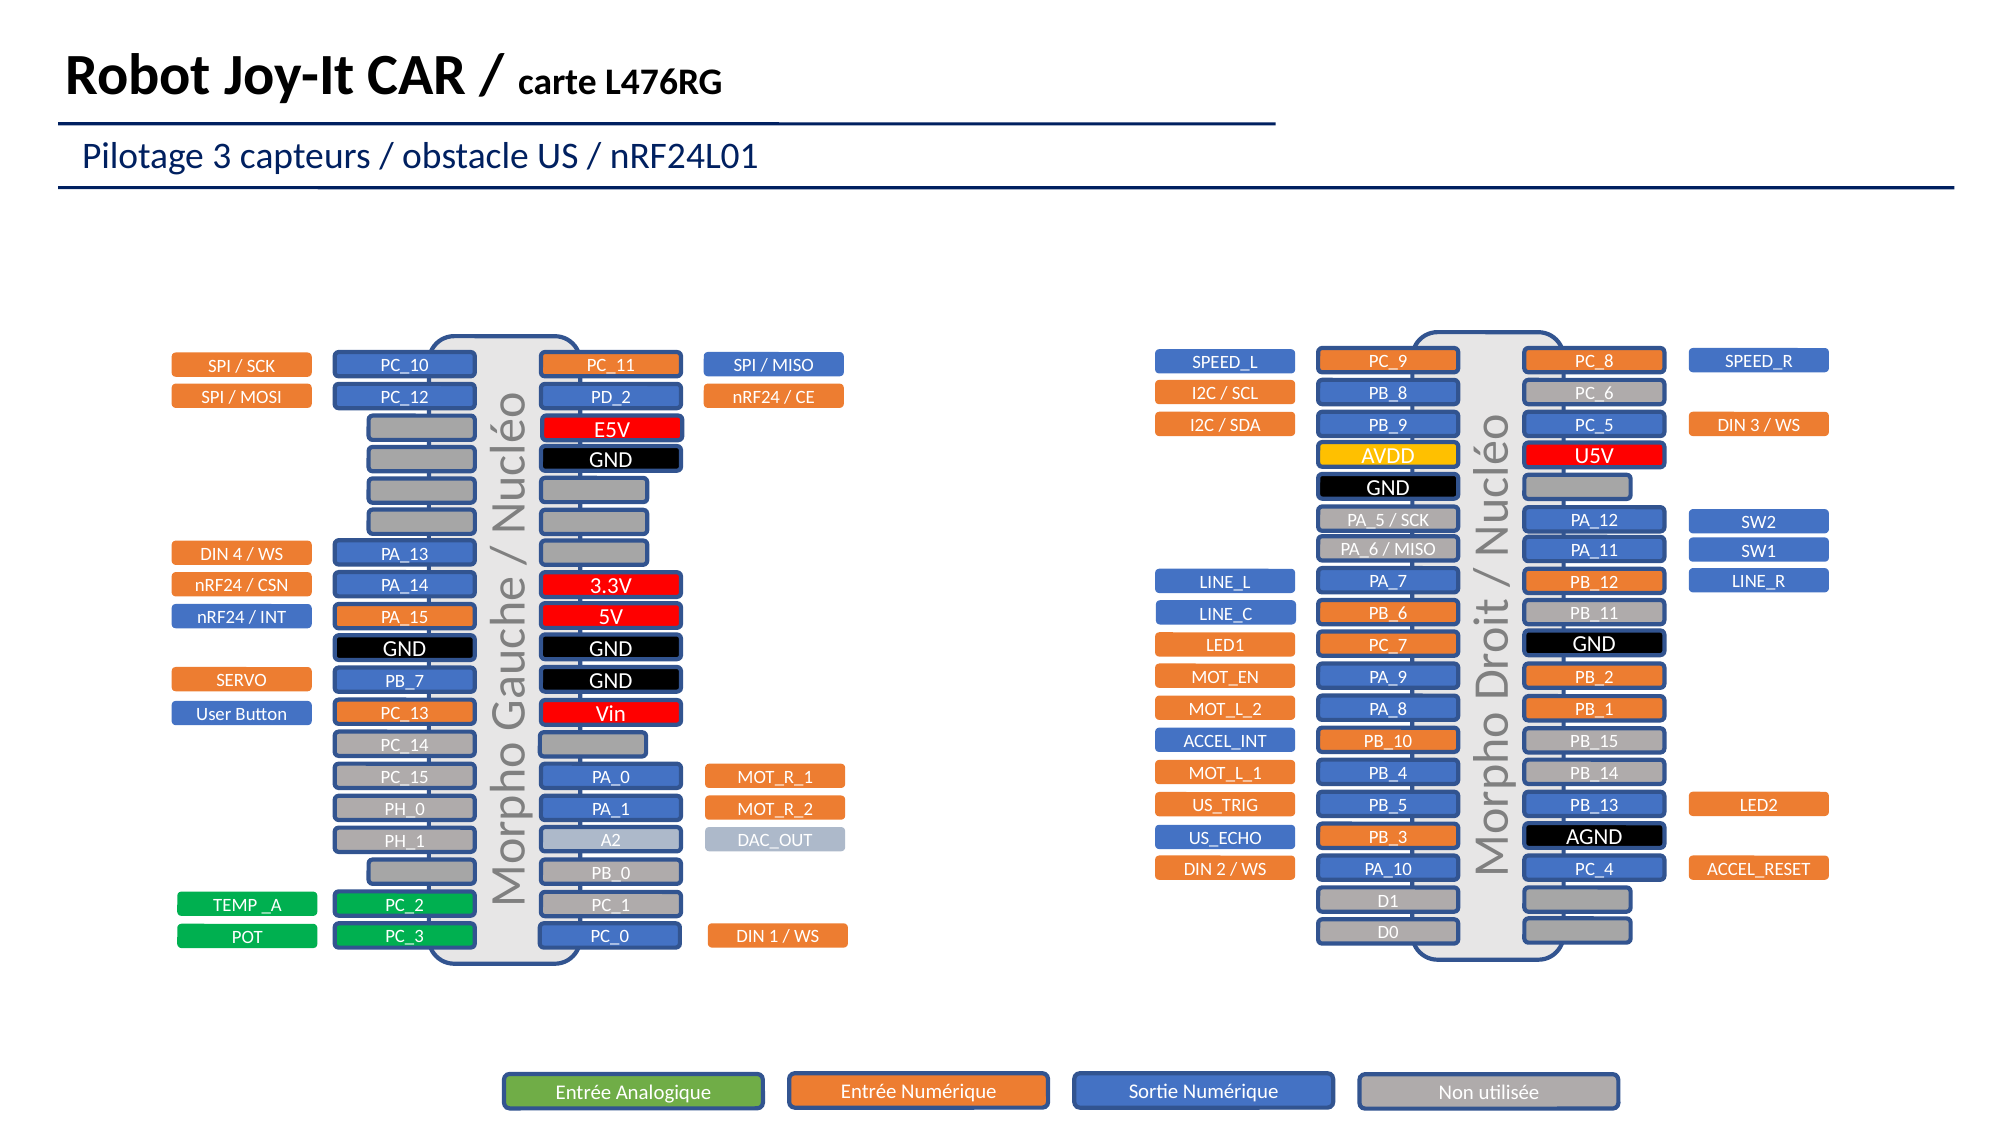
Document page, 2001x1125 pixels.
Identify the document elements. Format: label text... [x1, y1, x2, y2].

text_box PA_9 [1316, 661, 1461, 690]
text_box TEMP _A [175, 889, 320, 918]
text_box PB_10 [1316, 725, 1461, 755]
text_box LINE_L [1152, 566, 1298, 596]
text_box [1522, 916, 1633, 945]
text_box PB_2 [1522, 661, 1667, 690]
text_box PA_0 [538, 761, 684, 791]
text_box DIN 1 / WS [705, 921, 851, 950]
text_box LED1 [1152, 630, 1298, 659]
text_box US_ECHO [1152, 822, 1298, 852]
text_box PC_15 [332, 761, 477, 791]
text_box 5V [538, 601, 684, 630]
text_box PB_15 [1522, 726, 1667, 755]
text_box [538, 475, 650, 505]
text_box User Button [169, 698, 314, 728]
text_box ACCEL_INT [1152, 725, 1298, 755]
text_box PA_15 [332, 601, 477, 631]
text_box PA_11 [1522, 534, 1667, 564]
text_box GND [1522, 628, 1667, 658]
text_box PB_1 [1522, 693, 1667, 723]
text_box LINE_R [1686, 565, 1832, 595]
text_box SW2 [1686, 506, 1832, 536]
text_box PH_1 [332, 825, 477, 855]
text_box GND [538, 664, 684, 694]
text_box PH_0 [332, 793, 477, 823]
text_box PC_6 [1522, 377, 1667, 407]
text_box Vin [538, 697, 684, 727]
text_box PC_2 [332, 889, 477, 918]
text_box SERVO [169, 664, 314, 694]
text_box [1522, 472, 1633, 502]
text_box E5V [540, 413, 685, 443]
text_box PB_13 [1522, 789, 1667, 819]
text_box PB_14 [1522, 757, 1667, 787]
text_box U5V [1522, 440, 1667, 470]
text_box PB_8 [1316, 377, 1461, 407]
text_box nRF24 / CSN [169, 569, 314, 599]
text_box I2C / SDA [1152, 409, 1298, 439]
text_box LED2 [1686, 789, 1832, 819]
text_box SPEED_L [1152, 347, 1298, 376]
text_box [366, 507, 477, 536]
text_box I2C / SCL [1152, 377, 1298, 407]
text_box GND [538, 443, 684, 473]
text_box US_TRIG [1152, 789, 1298, 819]
text_box [538, 538, 650, 567]
text_box Pilotage 3 capteurs / obstacle US / nRF24L01 [67, 125, 775, 184]
text_box Robot Joy-It CAR / carte L476RG [50, 28, 738, 114]
text_box SPI / MISO [701, 349, 846, 379]
text_box MOT_L_1 [1152, 757, 1298, 787]
text_box PB_9 [1316, 409, 1461, 439]
text_box PB_4 [1316, 757, 1461, 787]
text_box PA_5 / SCK [1316, 504, 1461, 533]
text_box PC_7 [1316, 629, 1461, 658]
text_box PC_5 [1522, 409, 1667, 439]
text_box A2 [538, 824, 684, 854]
text_box PA_1 [538, 793, 684, 823]
text_box Entrée Analogique [501, 1071, 766, 1111]
text_box PA_7 [1316, 565, 1461, 595]
text_box [537, 730, 649, 759]
text_box PC_11 [538, 349, 684, 379]
text_box DAC_OUT [702, 824, 848, 854]
text_box PC_10 [332, 349, 477, 379]
text_box DIN 2 / WS [1152, 853, 1298, 882]
text_box [366, 476, 477, 505]
text_box PC_12 [332, 381, 477, 411]
text_box PB_0 [538, 857, 684, 886]
text_box Sortie Numérique [1072, 1071, 1336, 1110]
text_box Morpho Gauche / Nucléo [426, 334, 583, 966]
text_box PC_13 [332, 697, 477, 726]
text_box PB_3 [1316, 821, 1461, 851]
text_box PC_1 [538, 889, 684, 919]
text_box SW1 [1686, 535, 1832, 564]
text_box PA_14 [332, 569, 477, 599]
text_box PC_3 [332, 921, 477, 950]
text_box PA_12 [1522, 505, 1667, 534]
text_box [1522, 885, 1633, 914]
text_box PC_0 [537, 921, 682, 950]
text_box GND [1316, 471, 1461, 501]
text_box SPEED_R [1686, 345, 1832, 375]
text_box Non utilisée [1357, 1072, 1621, 1111]
text_box MOT_R_1 [702, 761, 848, 791]
text_box Morpho Droit / Nucléo [1410, 330, 1566, 962]
text_box AGND [1522, 821, 1667, 850]
text_box PA_10 [1316, 853, 1461, 882]
text_box 3.3V [538, 570, 684, 600]
text_box [366, 413, 477, 442]
text_box PC_8 [1522, 345, 1667, 375]
text_box MOT_EN [1152, 661, 1298, 690]
text_box LINE_C [1153, 598, 1299, 627]
text_box PB_11 [1522, 597, 1667, 627]
text_box PB_12 [1522, 566, 1667, 596]
text_box [538, 507, 650, 537]
text_box PB_7 [332, 665, 477, 694]
text_box [366, 444, 477, 474]
text_box D1 [1316, 885, 1461, 914]
text_box SPI / MOSI [169, 381, 314, 410]
text_box DIN 4 / WS [169, 538, 314, 568]
text_box PA_13 [332, 538, 477, 567]
text_box PD_2 [538, 381, 684, 411]
text_box DIN 3 / WS [1686, 409, 1832, 439]
text_box GND [332, 633, 477, 663]
text_box nRF24 / CE [701, 381, 846, 410]
text_box PB_5 [1316, 789, 1461, 819]
text_box POT [175, 921, 320, 951]
text_box PC_4 [1522, 853, 1667, 882]
text_box PC_9 [1316, 345, 1461, 375]
text_box MOT_L_2 [1152, 693, 1298, 722]
text_box PA_6 / MISO [1316, 534, 1461, 563]
text_box PC_14 [332, 729, 477, 759]
text_box Entrée Numérique [787, 1071, 1051, 1110]
text_box MOT_R_2 [702, 793, 848, 822]
text_box PB_6 [1316, 597, 1461, 627]
text_box AVDD [1316, 439, 1461, 469]
text_box GND [538, 632, 684, 662]
text_box D0 [1316, 917, 1461, 946]
text_box [366, 857, 477, 886]
text_box nRF24 / INT [169, 601, 314, 631]
text_box ACCEL_RESET [1686, 853, 1832, 882]
text_box SPI / SCK [169, 350, 314, 379]
text_box PA_8 [1316, 693, 1461, 722]
